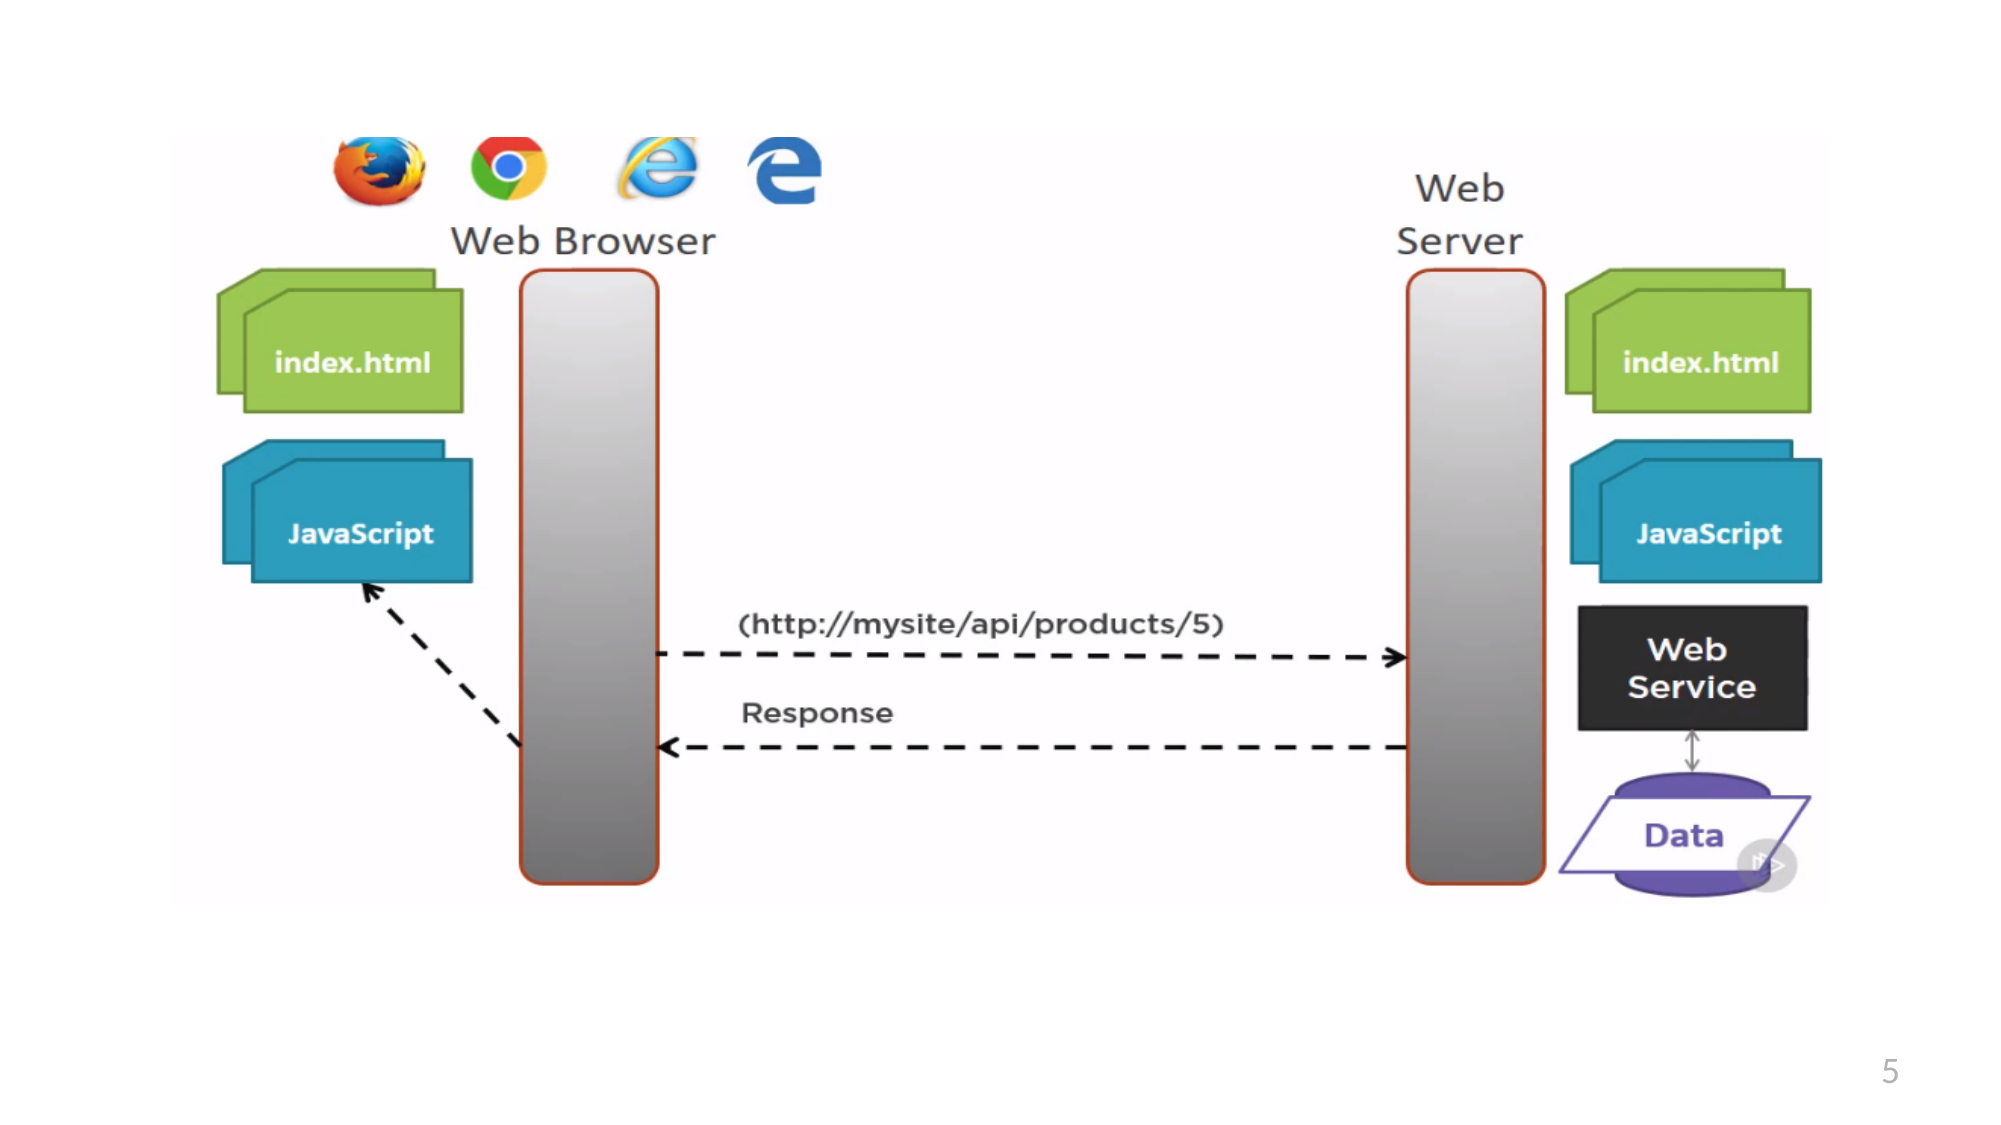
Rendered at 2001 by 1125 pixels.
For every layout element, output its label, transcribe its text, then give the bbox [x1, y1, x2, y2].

slide_number 5 [1440, 1046, 1900, 1103]
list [170, 137, 1830, 905]
